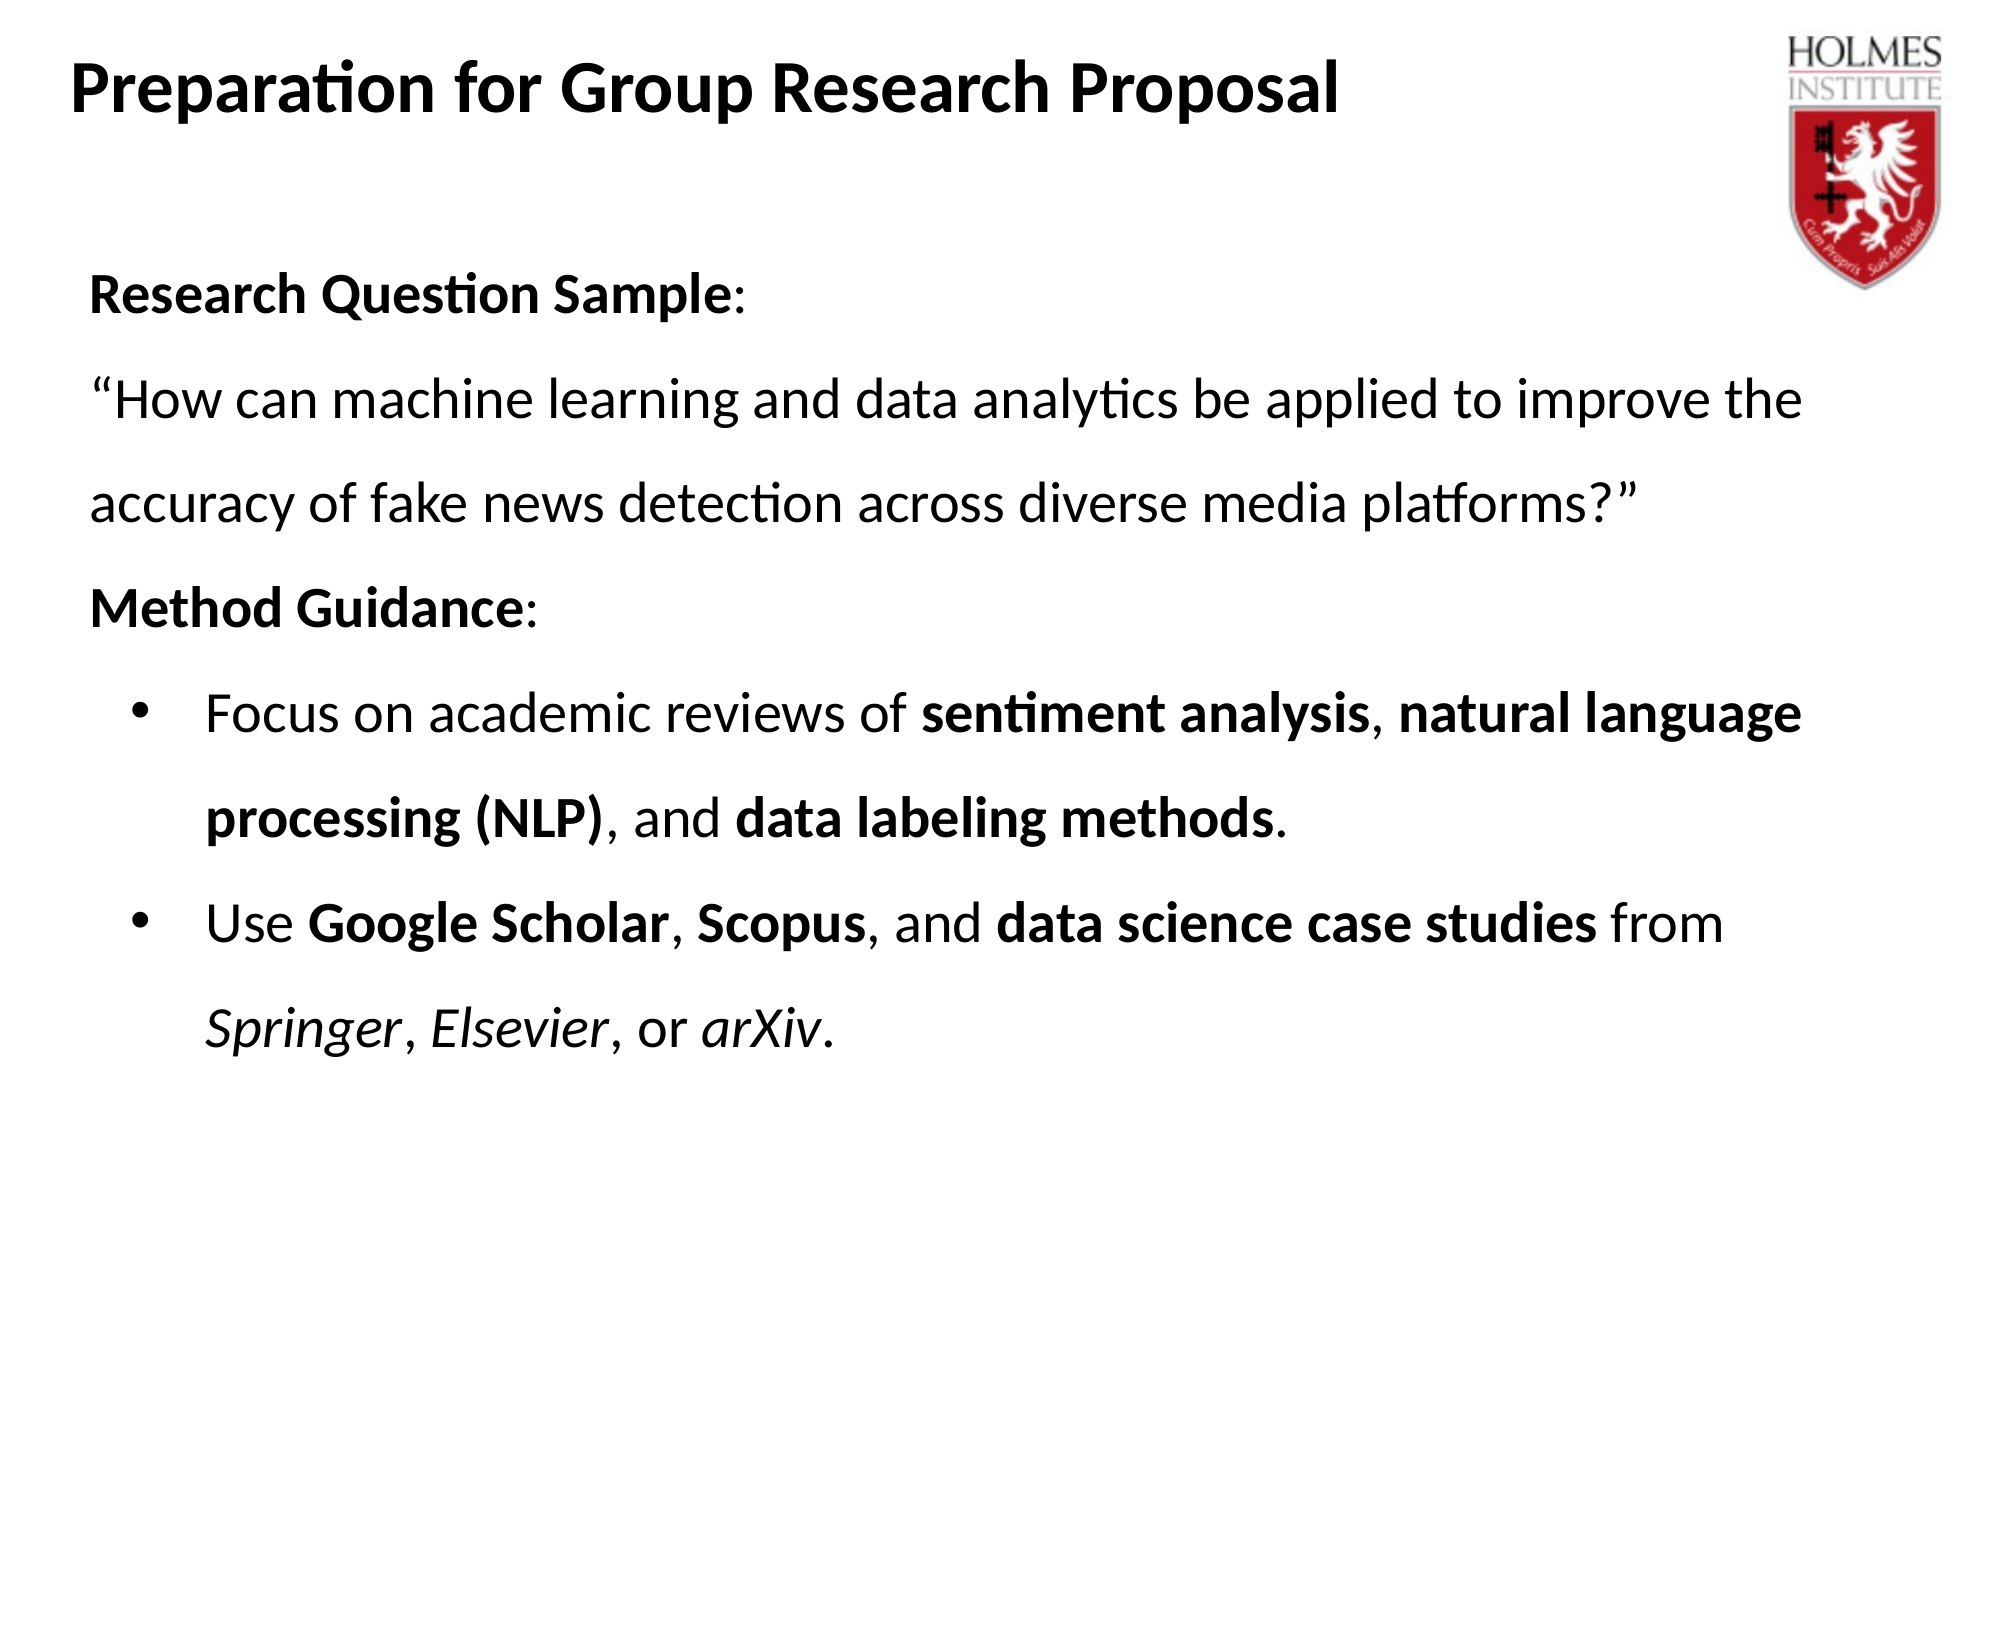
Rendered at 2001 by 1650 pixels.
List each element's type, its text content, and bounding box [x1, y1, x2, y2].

text_box Research Question Sample: “How can machine learning and data analytics be applied to improve the accuracy of fake news detection across diverse media platforms?” Method Guidance: Focus on academic reviews of sentiment analysis, natural language processing (NLP), and data labeling methods. Use Google Scholar, Scopus, and data science case studies from Springer, Elsevier, or arXiv. [75, 212, 1900, 1067]
picture [1682, 0, 2000, 313]
text_box Preparation for Group Research Proposal [31, 35, 1677, 128]
